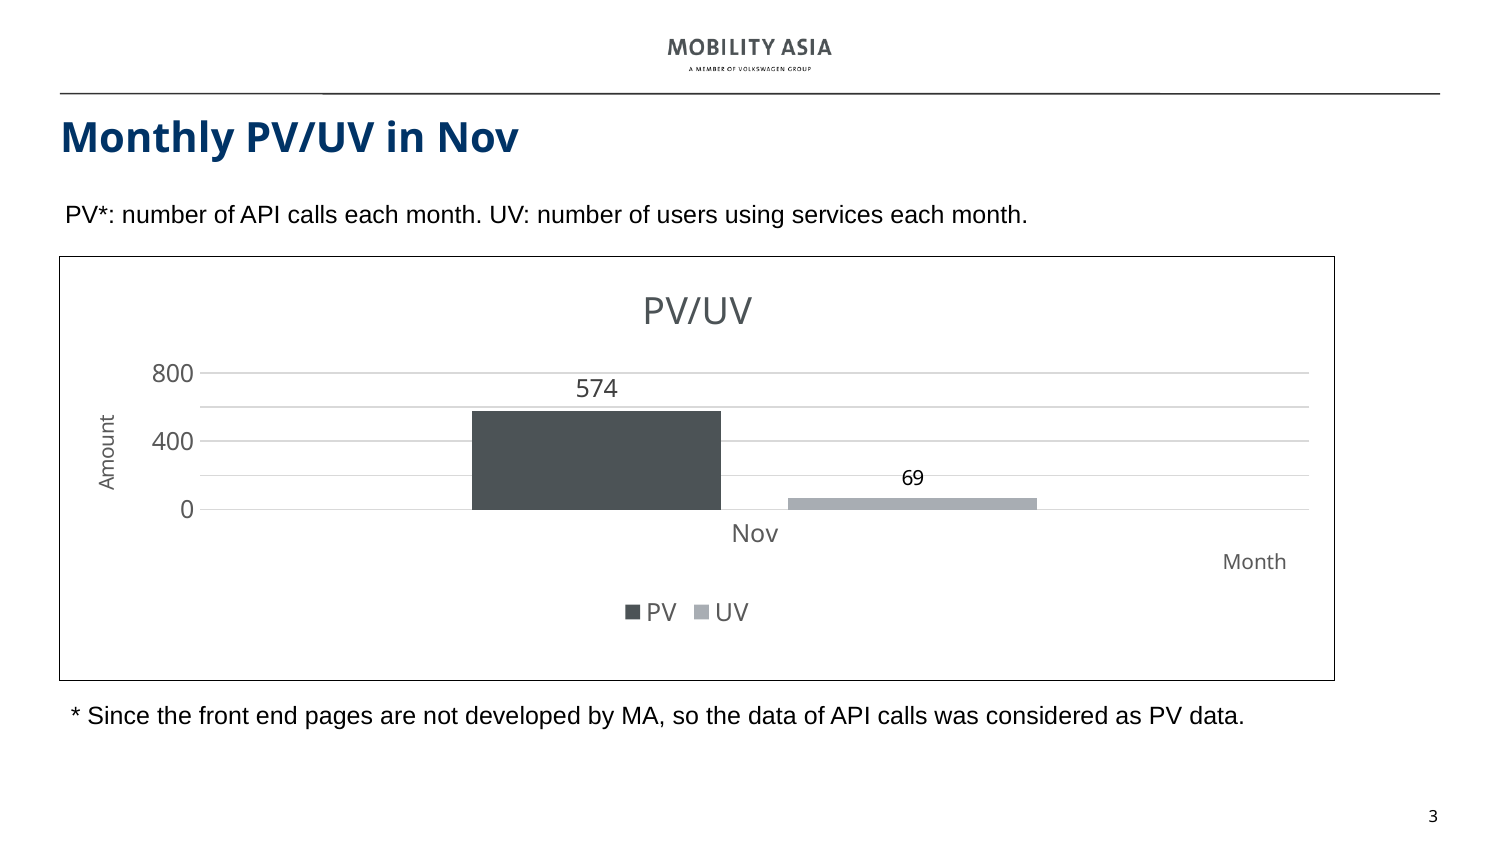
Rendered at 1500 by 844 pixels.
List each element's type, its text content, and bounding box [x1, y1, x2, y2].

title Monthly PV/UV in Nov [59, 110, 1441, 195]
text_box PV*: number of API calls each month. UV: number of users using services each month. [64, 198, 1424, 229]
slide_number 3 [1326, 805, 1438, 828]
chart [58, 256, 1335, 682]
text_box * Since the front end pages are not developed by MA, so the data of API calls was considered as PV data. [70, 699, 1430, 730]
picture [652, 23, 847, 87]
